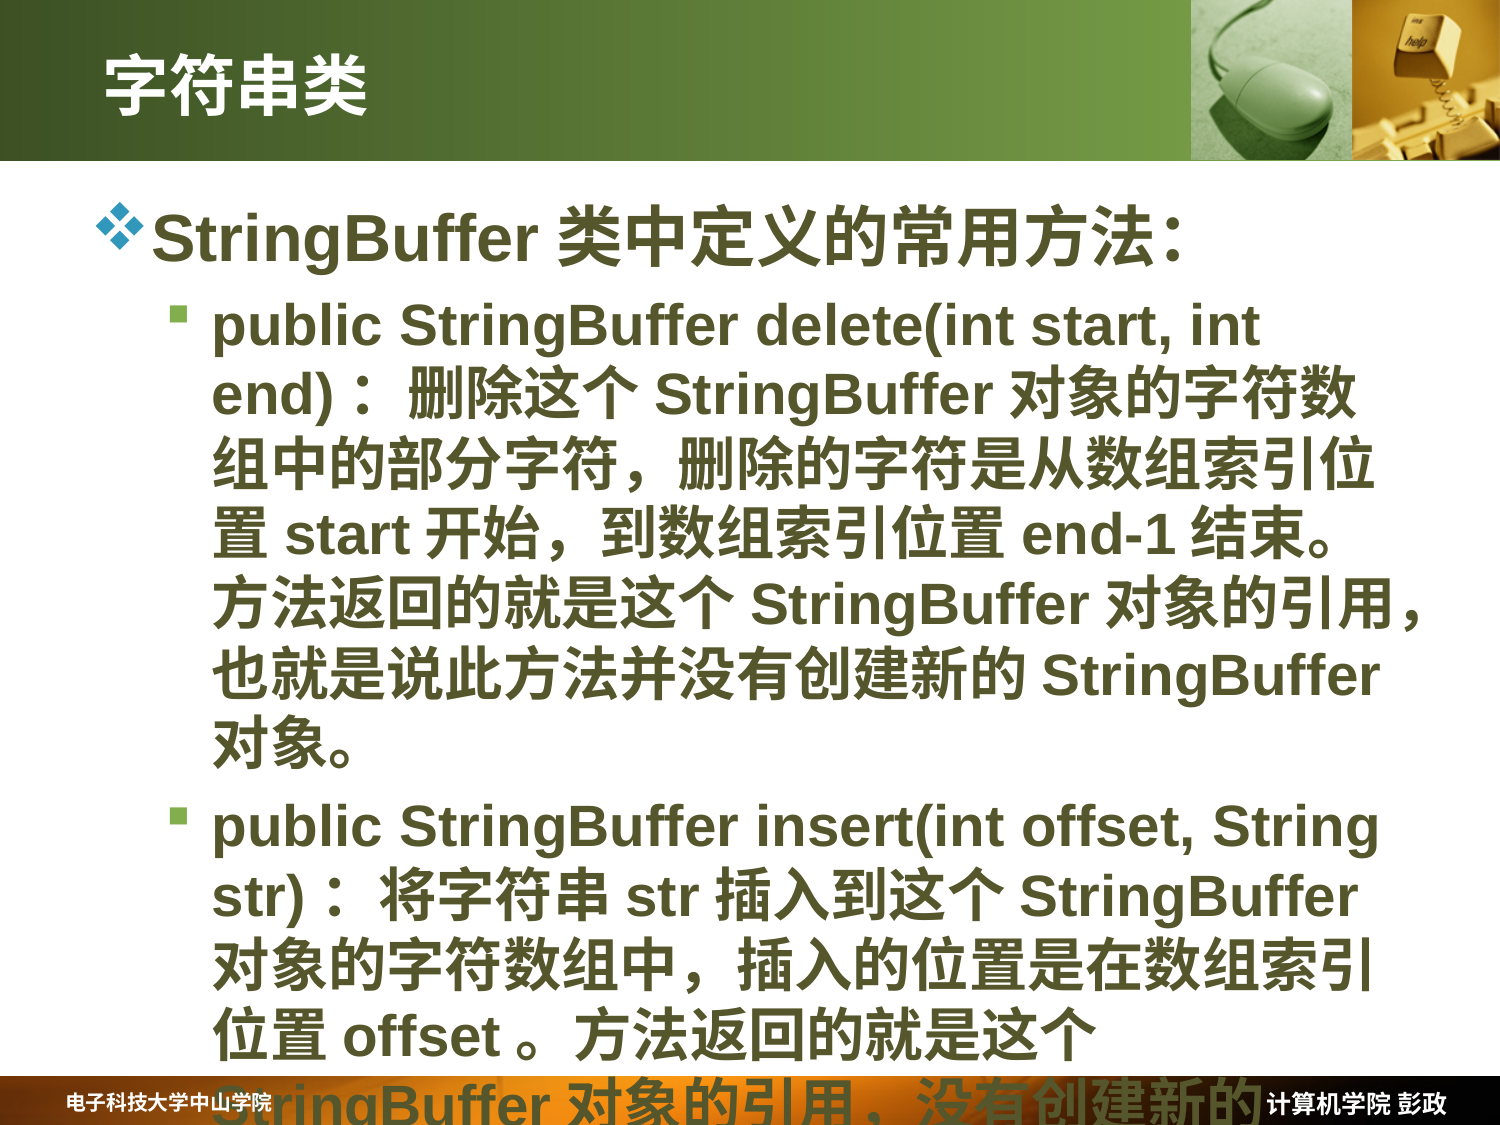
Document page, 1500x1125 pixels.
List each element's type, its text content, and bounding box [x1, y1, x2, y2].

picture [0, 1076, 1500, 1125]
title 字符串类 [87, 37, 1175, 130]
list StringBuffer类中定义的常用方法： public StringBuffer delete(int start, int end)：删除这个StringBuffer对象的字符数组中的部分字符，删除的字符是从数组索引位置start开始，到数组索引位置end-1结束。方法返回的就是这个StringBuffer对象的引用，也就是说此方法并没有创建新的StringBuffer对象。 public StringBuffer insert(int offset, String str)：将字符串str插入到这个StringBuffer对象的字符数组中，插入的位置是在数组索引位置offset。方法返回的就是这个StringBuffer对象的引用，没有创建新的StringBuffer对象。 [75, 187, 1425, 1050]
picture [1191, 0, 1500, 160]
footer 计算机学院 彭政 [1012, 1081, 1463, 1125]
slide_number 电子科技大学中山学院 [50, 1082, 500, 1125]
